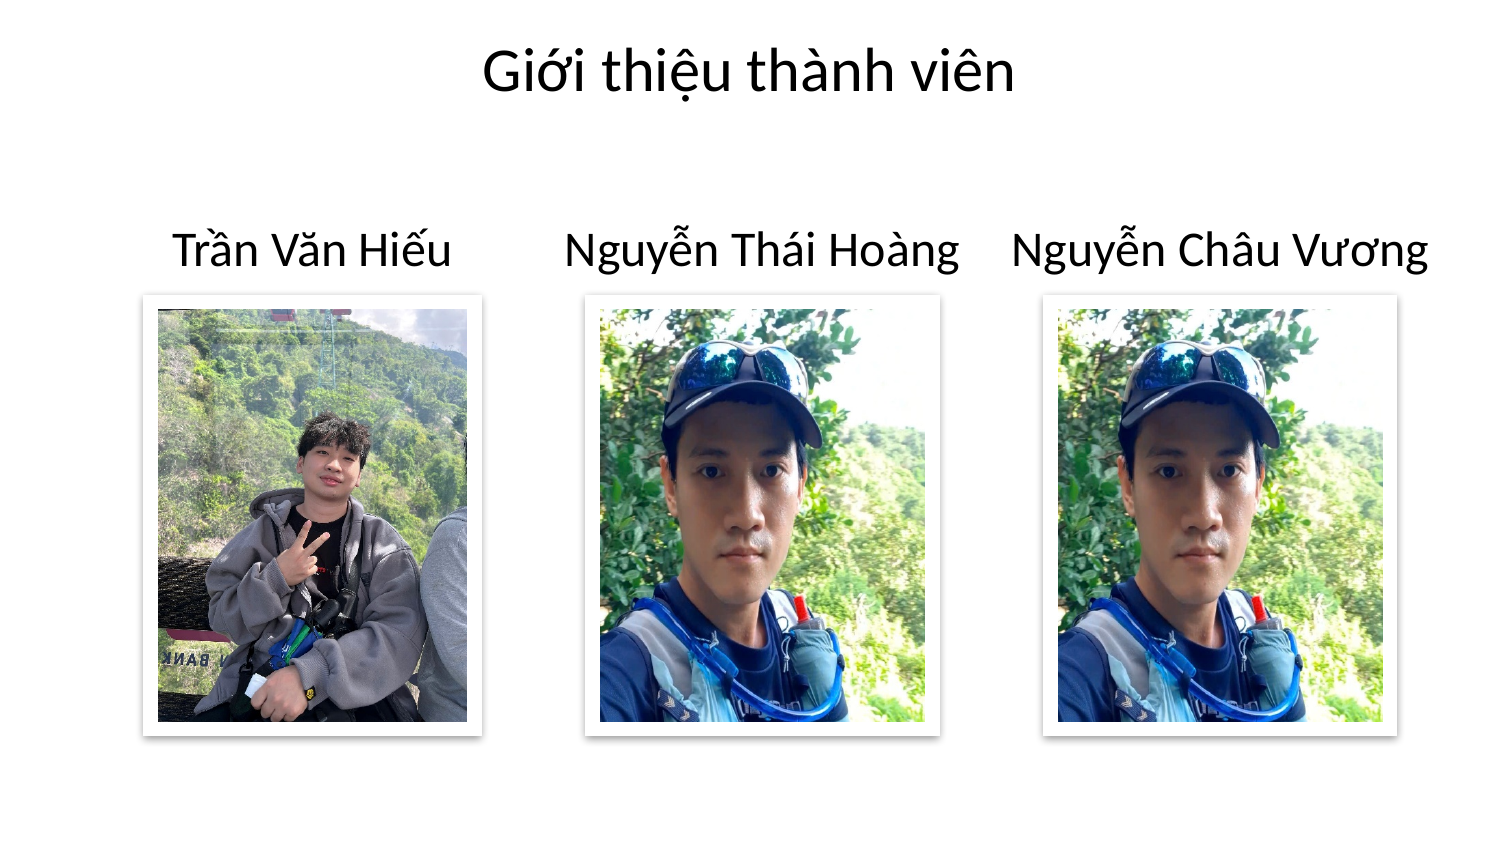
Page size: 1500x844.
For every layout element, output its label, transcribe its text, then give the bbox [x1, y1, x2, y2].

picture [599, 309, 925, 722]
text_box Giới thiệu thành viên [462, 21, 1038, 112]
picture [1057, 309, 1383, 722]
picture [157, 309, 468, 722]
text_box Trần Văn Hiếu [153, 209, 472, 284]
text_box Nguyễn Thái Hoàng [543, 209, 982, 284]
text_box Nguyễn Châu Vương [995, 209, 1446, 284]
